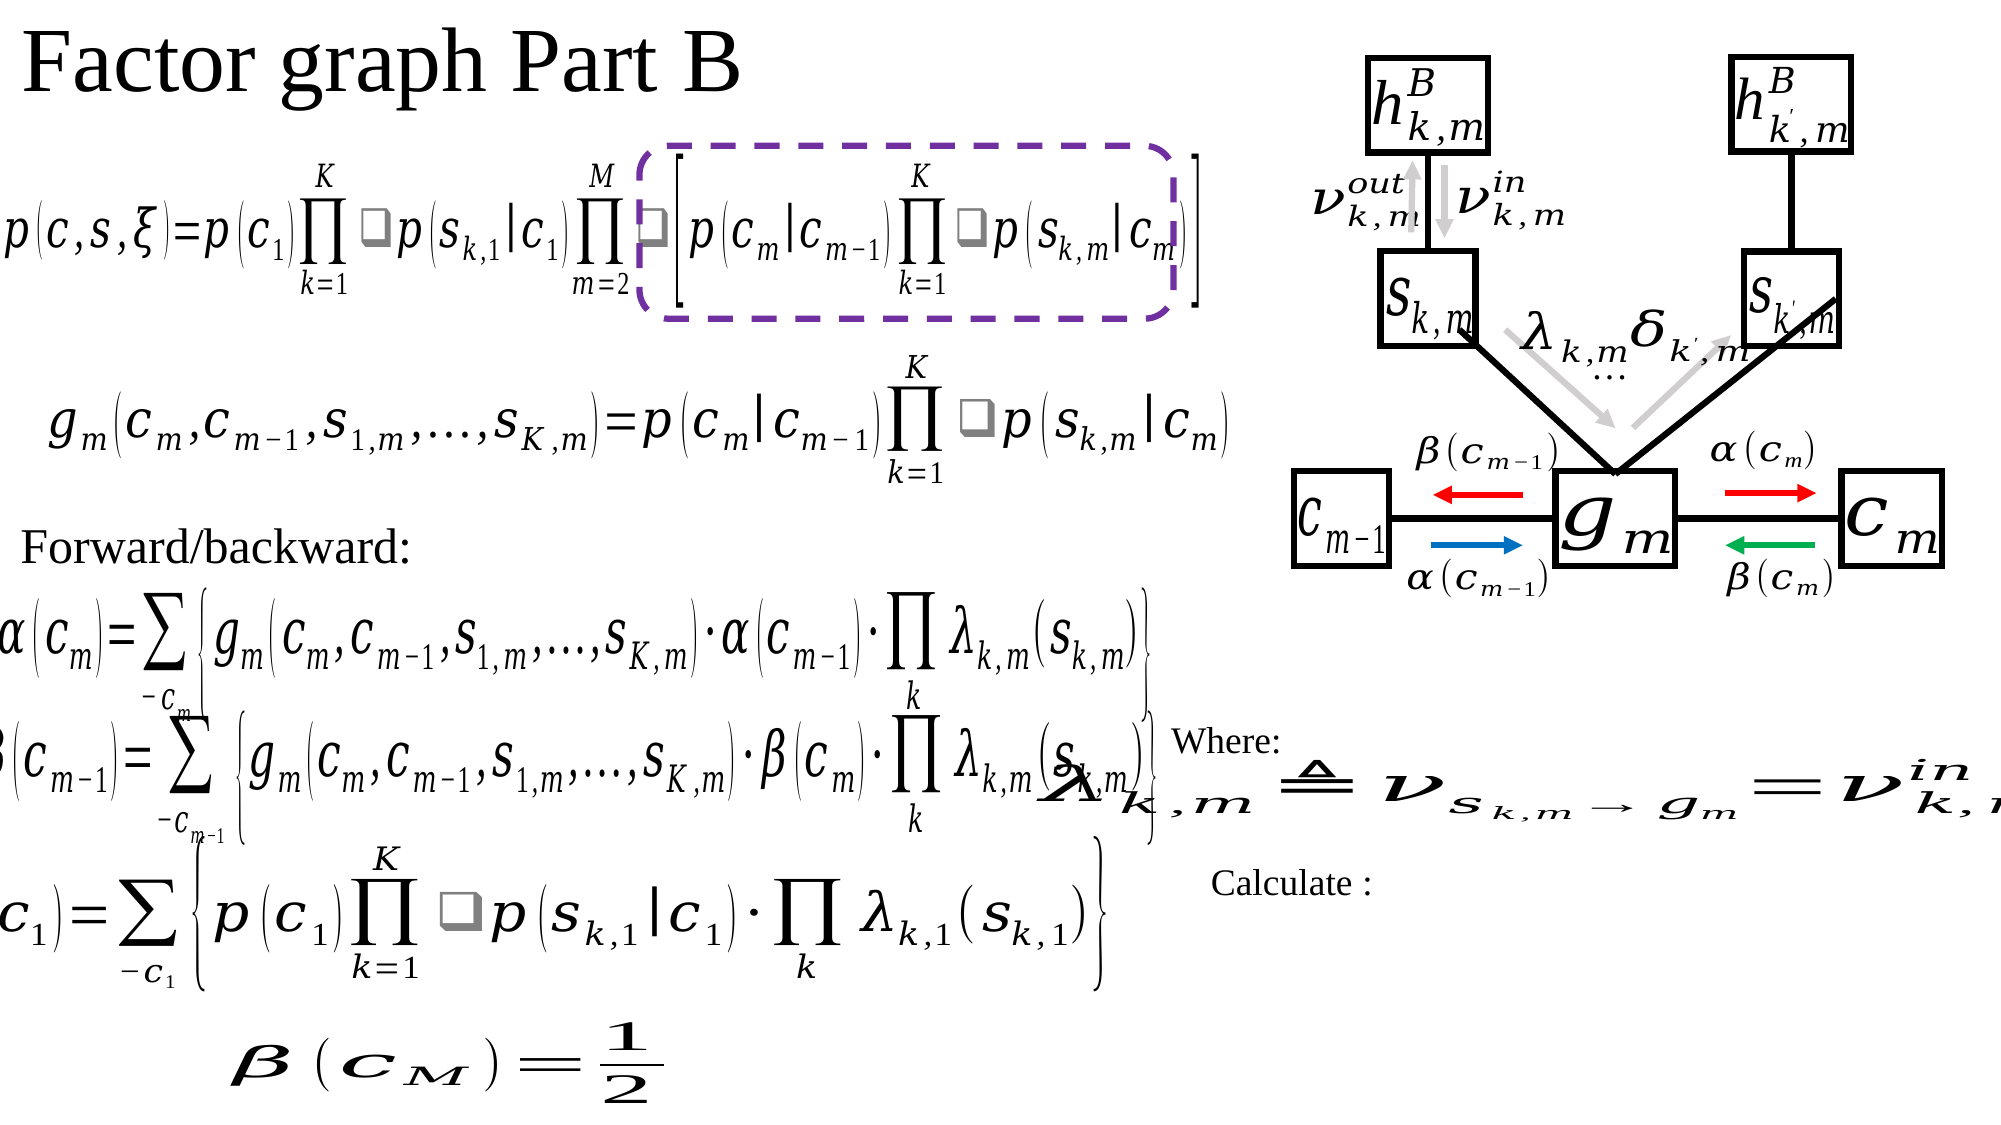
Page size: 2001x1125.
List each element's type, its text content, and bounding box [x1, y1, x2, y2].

text_box Where: [1156, 708, 1297, 769]
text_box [1297, 59, 1939, 602]
title Factor graph Part B [6, 0, 1914, 171]
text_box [3, 145, 1202, 319]
text_box Forward/backward: [5, 506, 428, 581]
